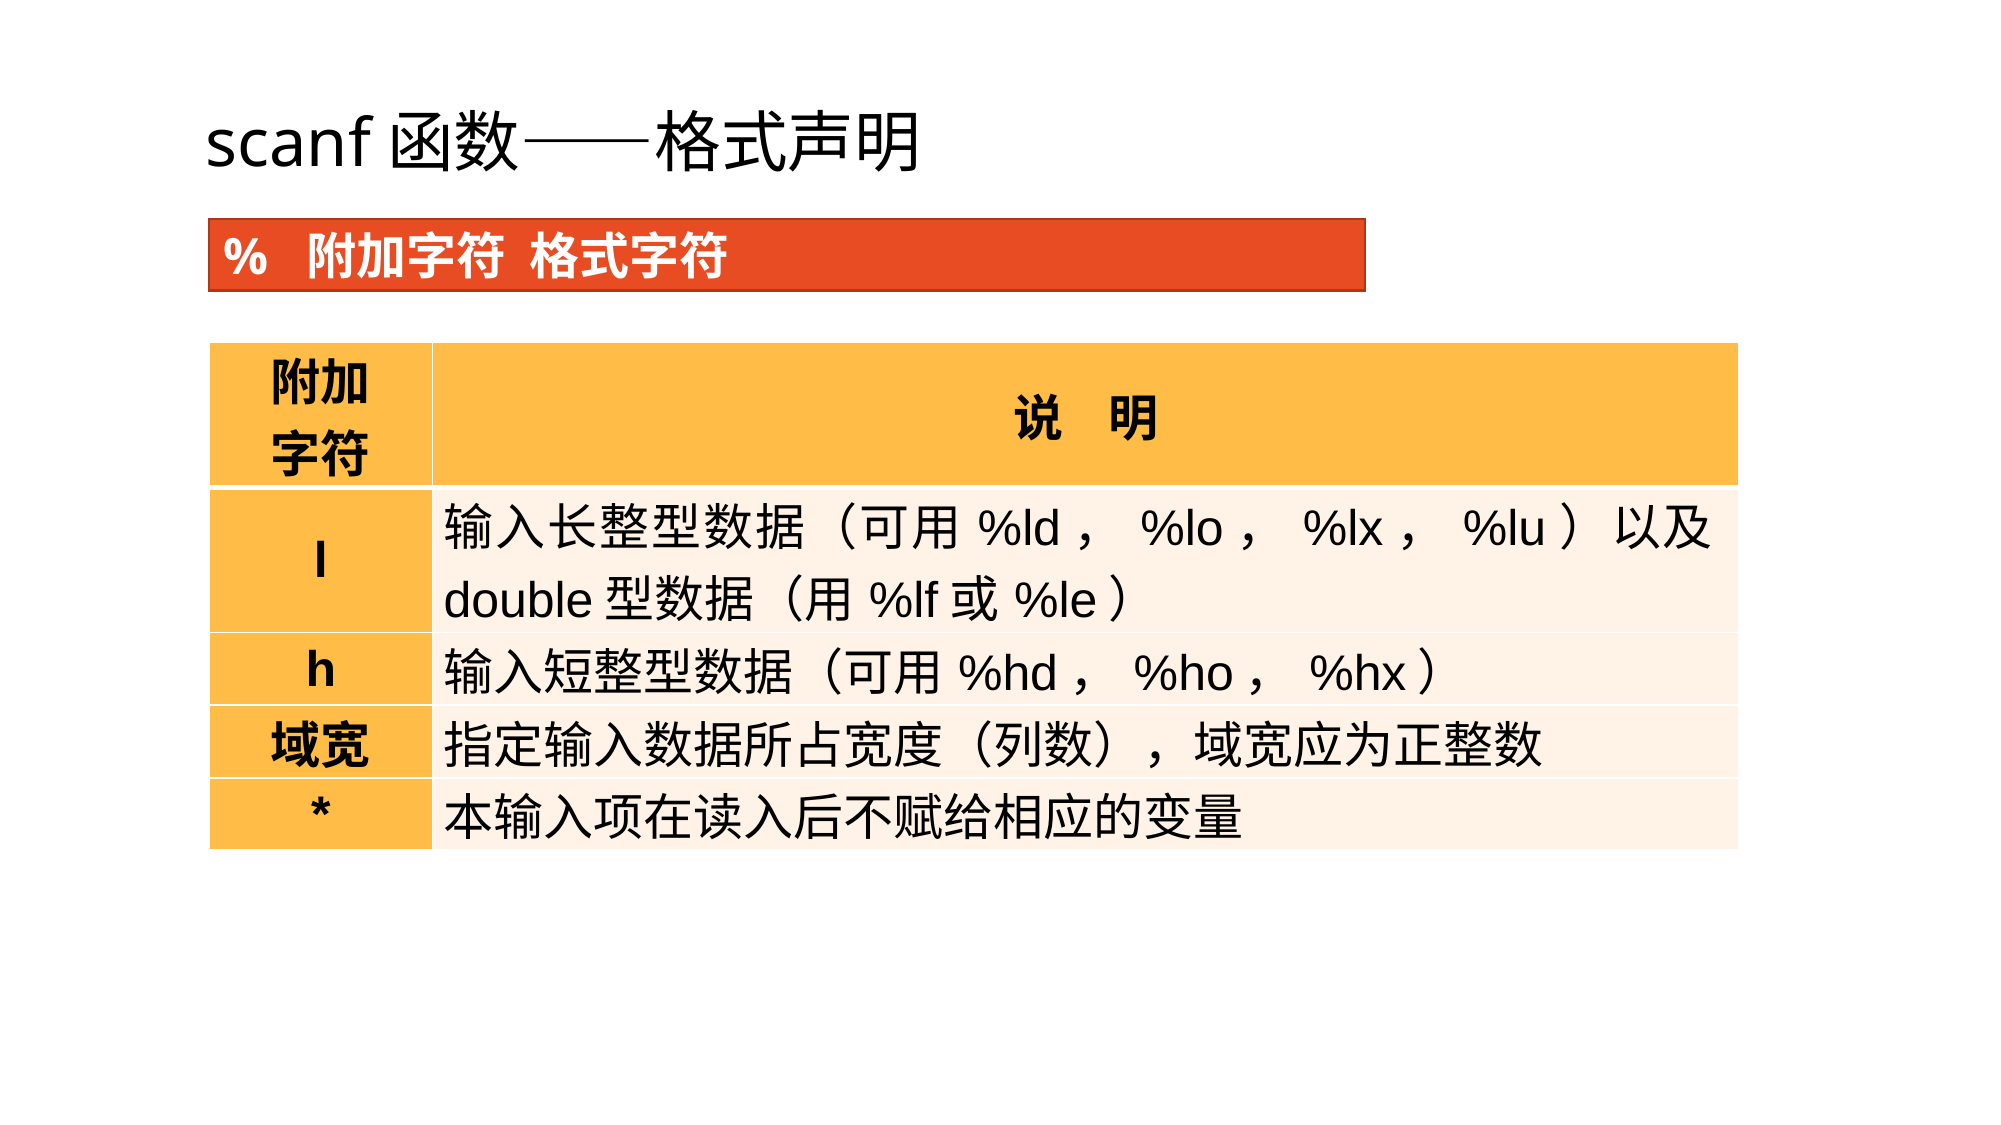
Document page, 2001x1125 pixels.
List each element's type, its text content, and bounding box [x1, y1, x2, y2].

table_cell 输入短整型数据（可用%hd，%ho，%hx） [433, 633, 1738, 704]
table_header 说 明 [433, 343, 1738, 485]
table_cell h [210, 633, 432, 704]
table_cell 本输入项在读入后不赋给相应的变量 [433, 779, 1738, 849]
table_cell 指定输入数据所占宽度（列数），域宽应为正整数 [433, 706, 1738, 777]
table_cell l [210, 490, 432, 632]
table_cell * [210, 779, 432, 849]
title scanf函数——格式声明 [190, 35, 1163, 254]
table_cell 输入长整型数据（可用%ld，%lo，%lx，%lu）以及double型数据（用%lf或%le） [433, 490, 1738, 632]
text_box % 附加字符 格式字符 [208, 218, 1366, 292]
table_header 附加 字符 [210, 343, 432, 485]
table_cell 域宽 [210, 706, 432, 777]
